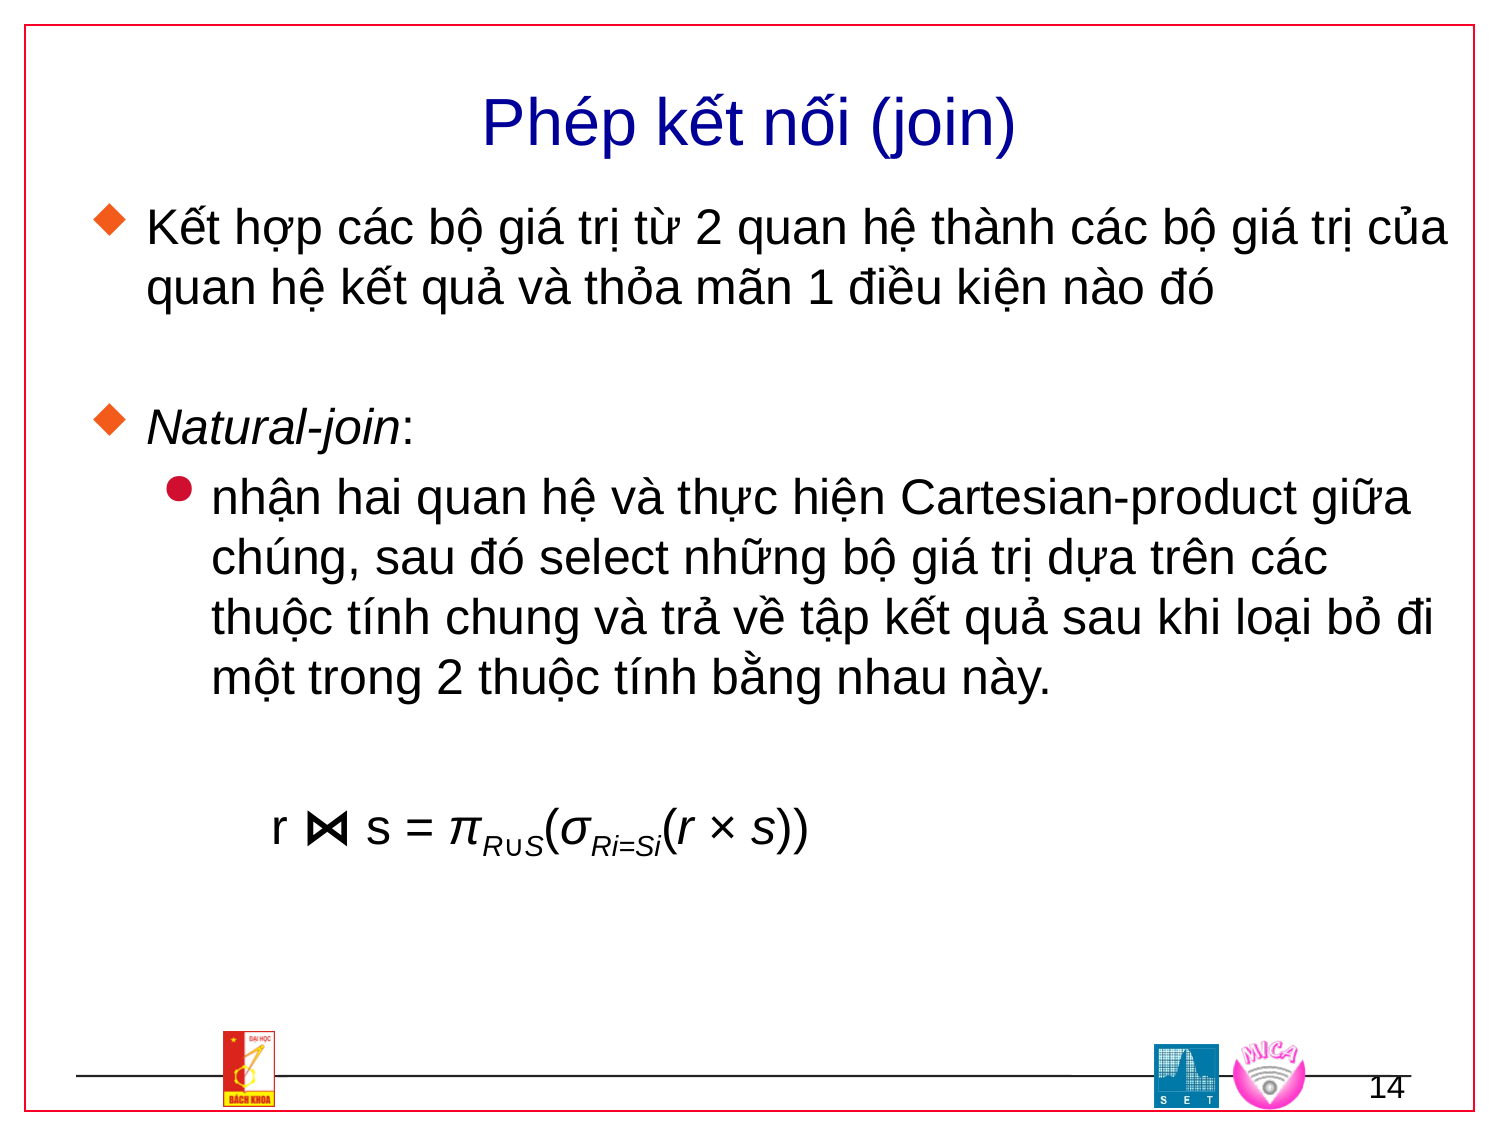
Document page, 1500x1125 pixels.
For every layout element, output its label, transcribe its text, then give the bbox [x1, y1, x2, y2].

title Phép kết nối (join) [111, 74, 1388, 163]
slide_number 14 [1074, 1025, 1388, 1100]
picture [222, 1101, 276, 1108]
picture [1231, 1101, 1307, 1111]
list Kết hợp các bộ giá trị từ 2 quan hệ thành các bộ giá trị của quan hệ kết quả và thỏa mãn 1 điều kiện nào đó Natural-join: nhận hai quan hệ và thực hiện Cartesian-product giữa chúng, sau đó select những bộ giá trị dựa trên các thuộc tính chung và trả về tập kết quả sau khi loại bỏ đi một trong 2 thuộc tính bằng nhau này. r ⋈ s = πR∪S(σRi=Si(r × s)) [74, 186, 1476, 1101]
